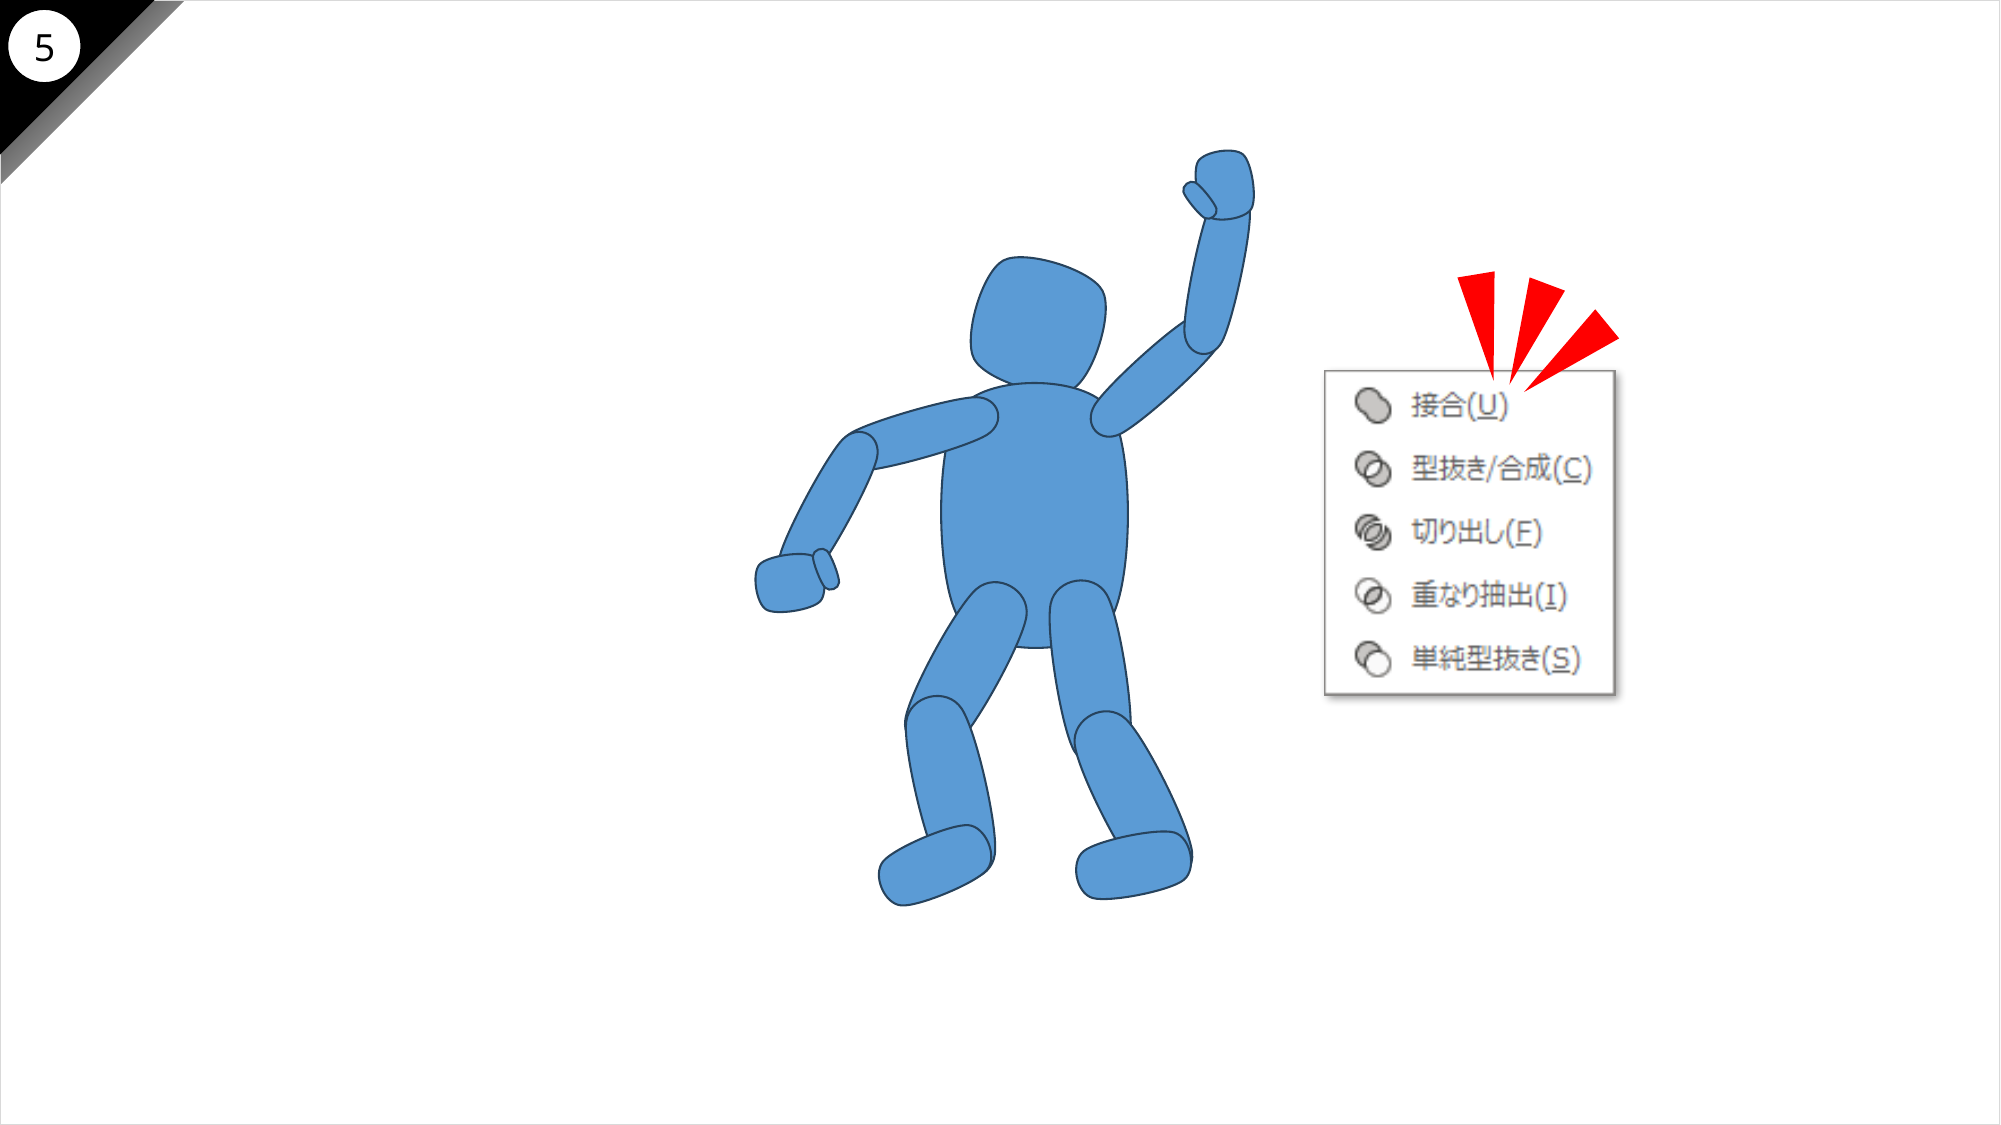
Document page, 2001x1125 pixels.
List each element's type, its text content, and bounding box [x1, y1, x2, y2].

text_box [1048, 579, 1132, 754]
text_box [1194, 149, 1255, 221]
text_box 5 [19, 16, 71, 77]
text_box [904, 694, 997, 870]
text_box [877, 824, 993, 907]
text_box [904, 581, 1028, 728]
picture [1324, 370, 1616, 696]
text_box [754, 552, 826, 614]
text_box [940, 381, 1129, 649]
text_box [1183, 212, 1251, 356]
text_box [1182, 180, 1218, 220]
text_box [779, 430, 879, 554]
text_box [1075, 830, 1193, 901]
text_box [1073, 710, 1194, 860]
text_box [1464, 280, 1589, 397]
text_box [1089, 321, 1215, 438]
text_box [850, 396, 1000, 471]
text_box [969, 256, 1107, 387]
text_box [811, 547, 841, 591]
